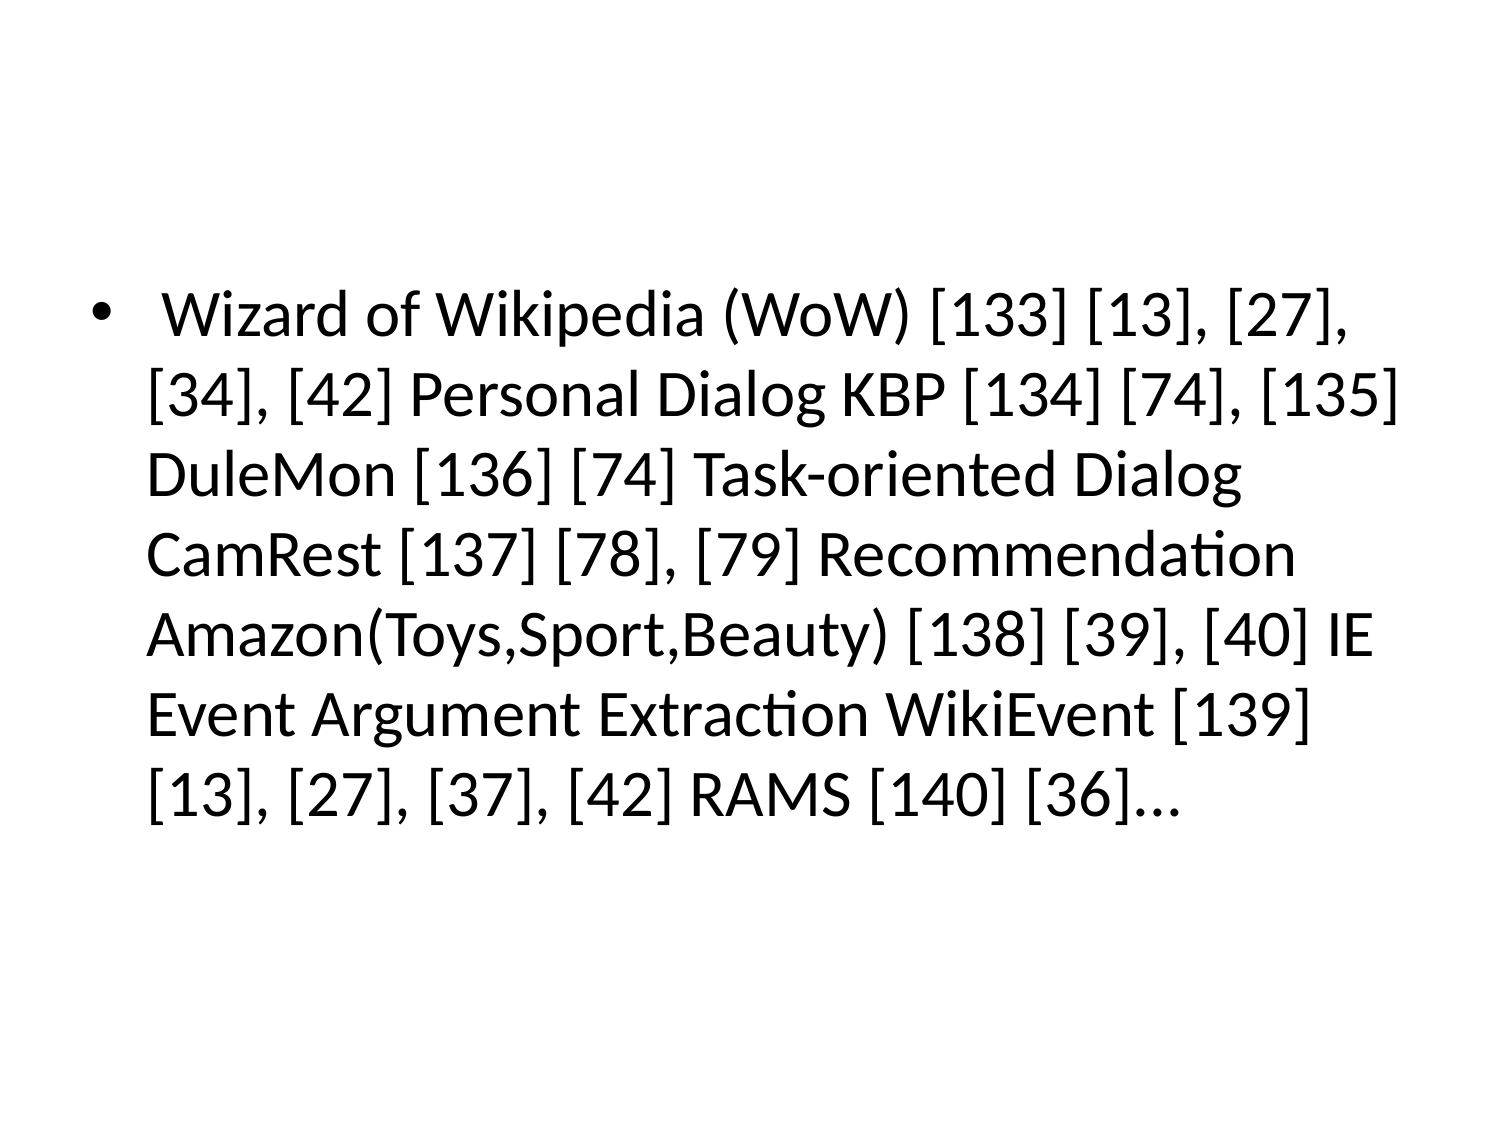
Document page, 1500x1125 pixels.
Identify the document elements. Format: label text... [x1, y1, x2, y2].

list Wizard of Wikipedia (WoW) [133] [13], [27], [34], [42] Personal Dialog KBP [134] [74], [135] DuleMon [136] [74] Task-oriented Dialog CamRest [137] [78], [79] Recommendation Amazon(Toys,Sport,Beauty) [138] [39], [40] IE Event Argument Extraction WikiEvent [139] [13], [27], [37], [42] RAMS [140] [36]... [75, 262, 1425, 1005]
